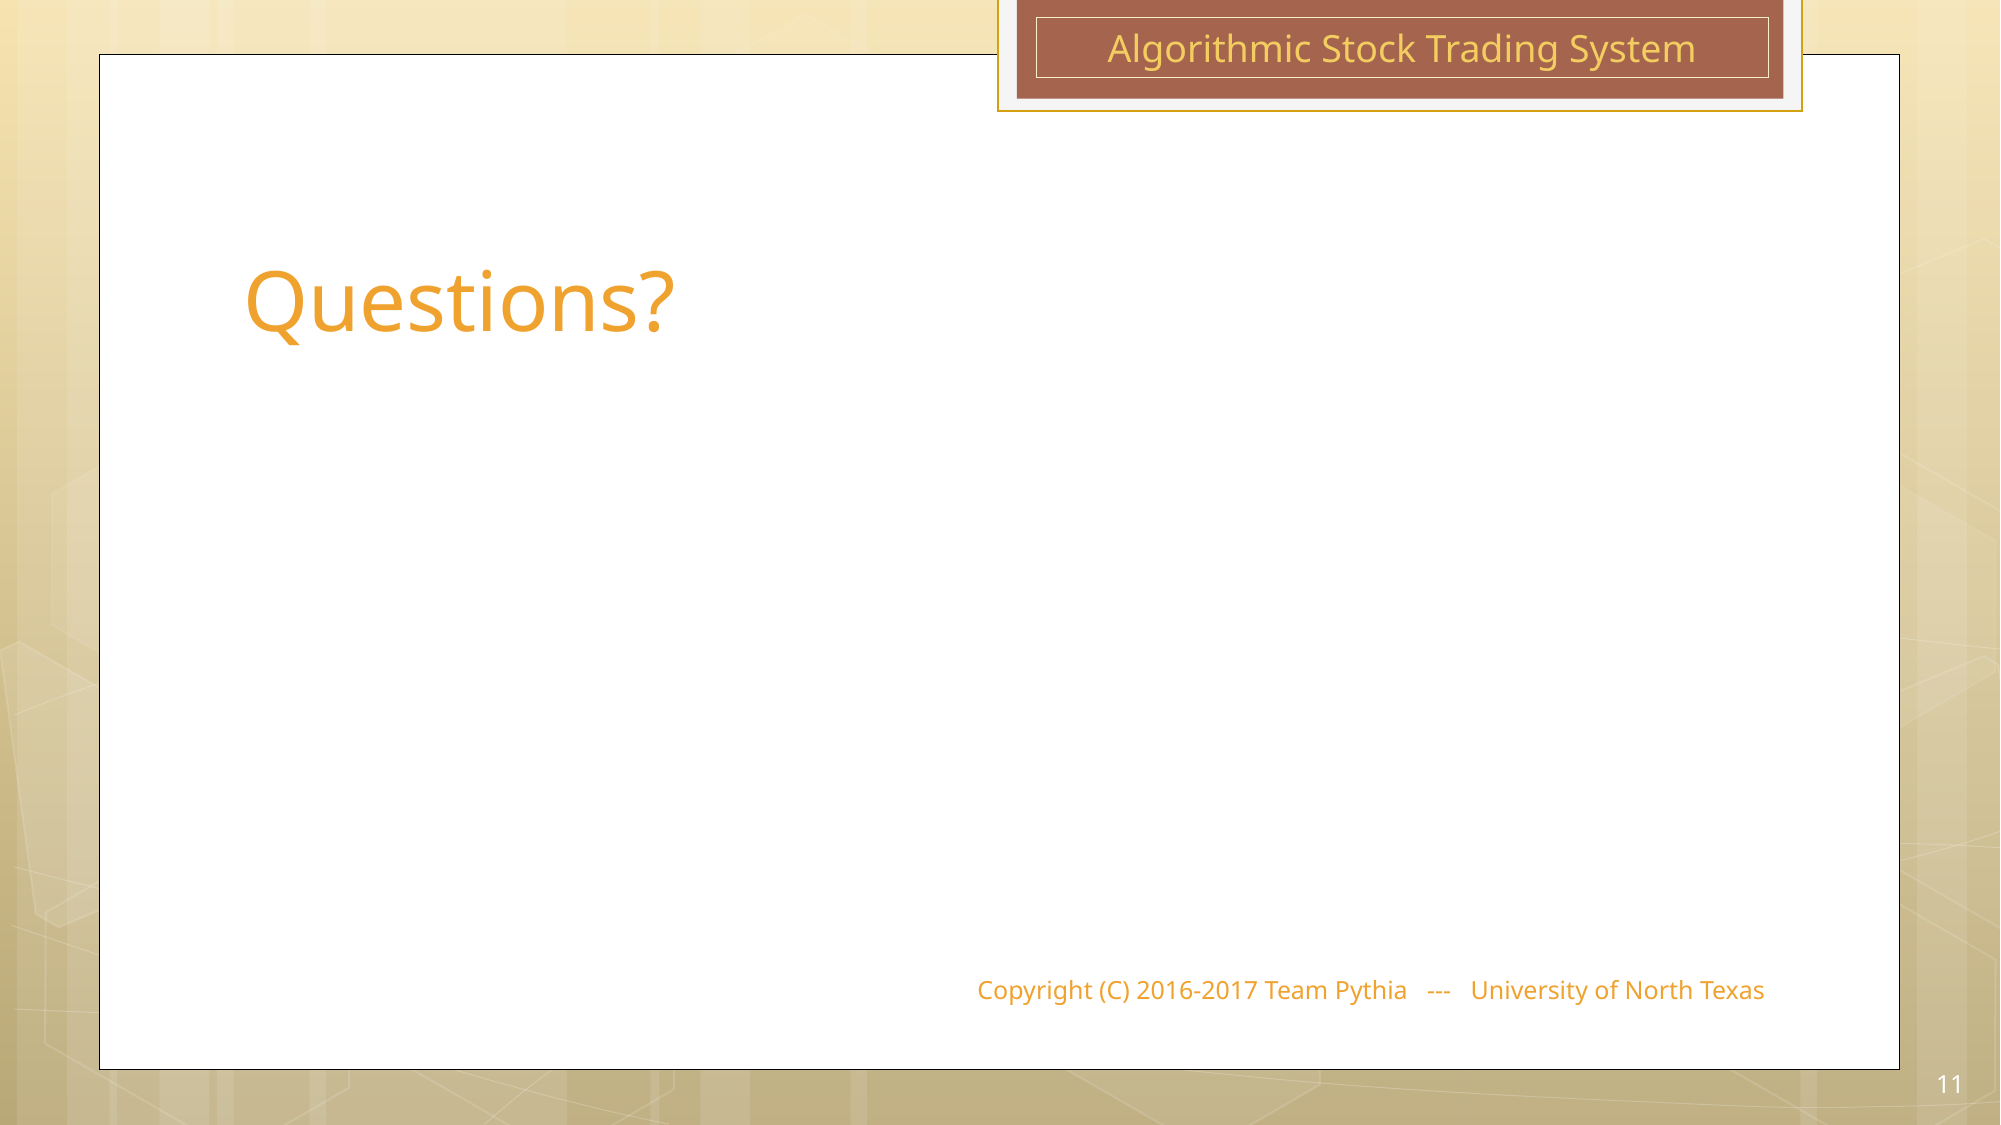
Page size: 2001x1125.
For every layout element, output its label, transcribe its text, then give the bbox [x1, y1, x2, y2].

footer Copyright (C) 2016-2017 Team Pythia --- University of North Texas [875, 960, 1782, 1020]
title Questions? [228, 168, 1765, 357]
text_box Algorithmic Stock Trading System [1036, 17, 1769, 78]
slide_number 11 [1921, 1055, 2000, 1116]
